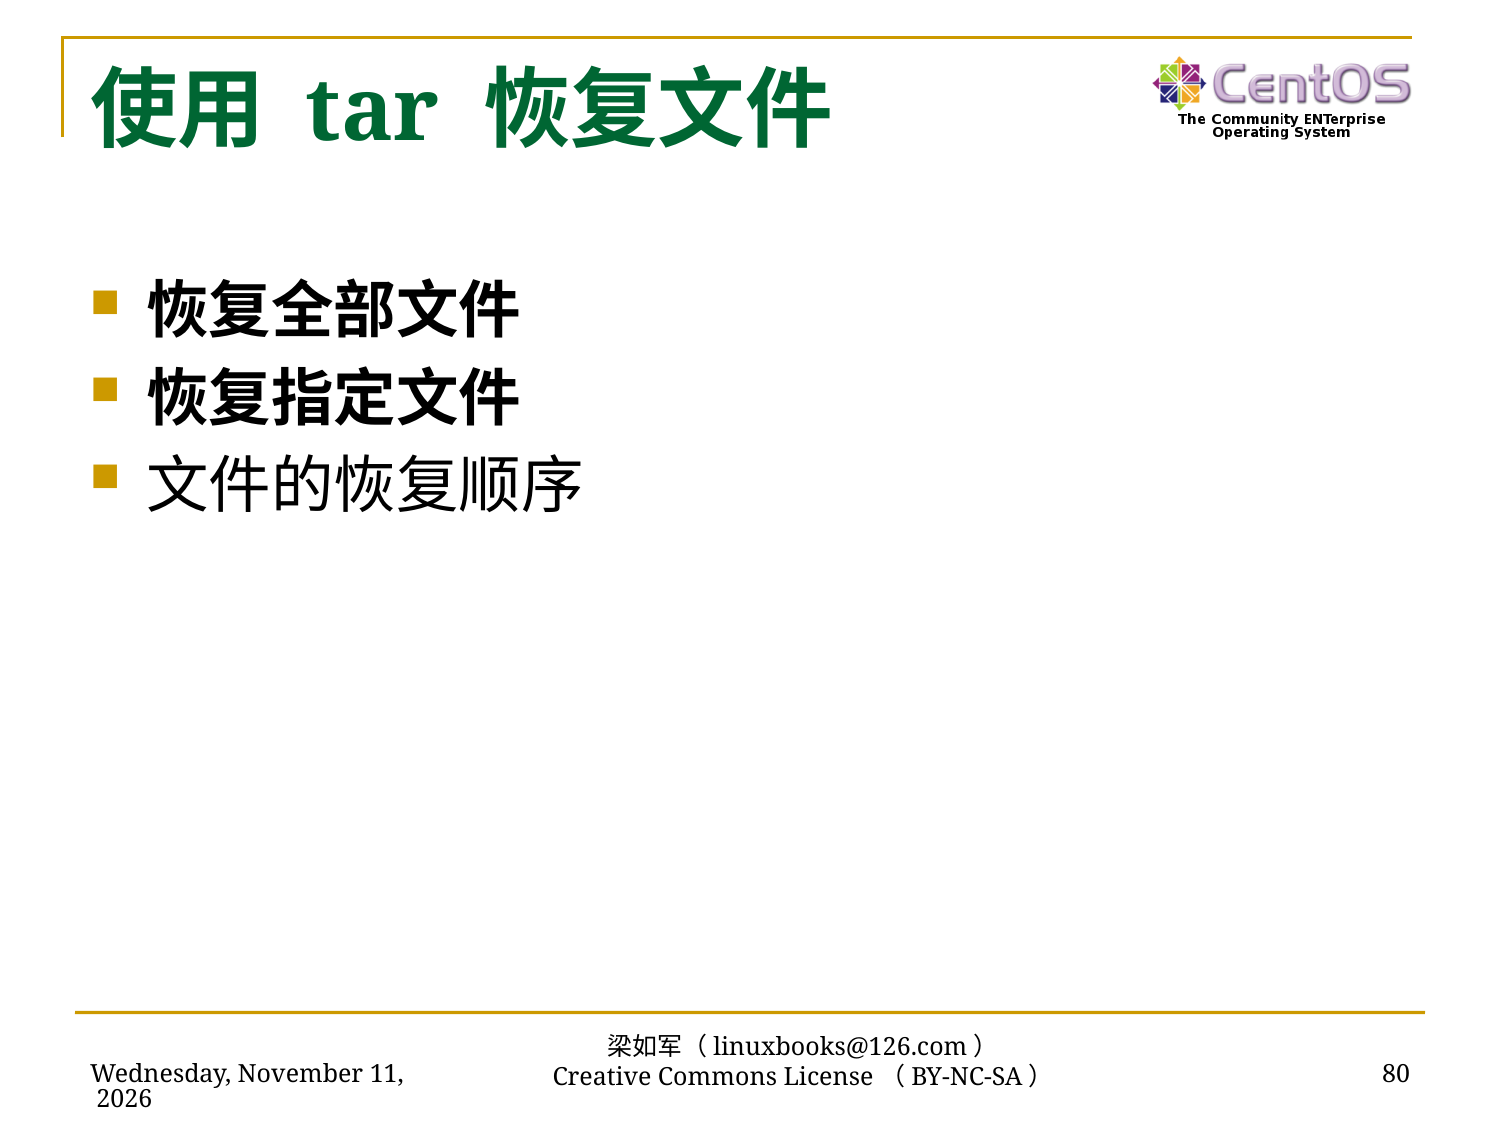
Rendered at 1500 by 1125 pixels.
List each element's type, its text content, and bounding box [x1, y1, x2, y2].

slide_number 80 [1074, 1023, 1426, 1100]
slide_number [74, 1023, 426, 1100]
footer 梁如军（linuxbooks@126.com） Creative Commons License（BY-NC-SA） [359, 1022, 1247, 1099]
list 恢复全部文件 恢复指定文件 文件的恢复顺序 [74, 262, 1426, 1006]
title 使用 tar 恢复文件 [74, 45, 1426, 233]
